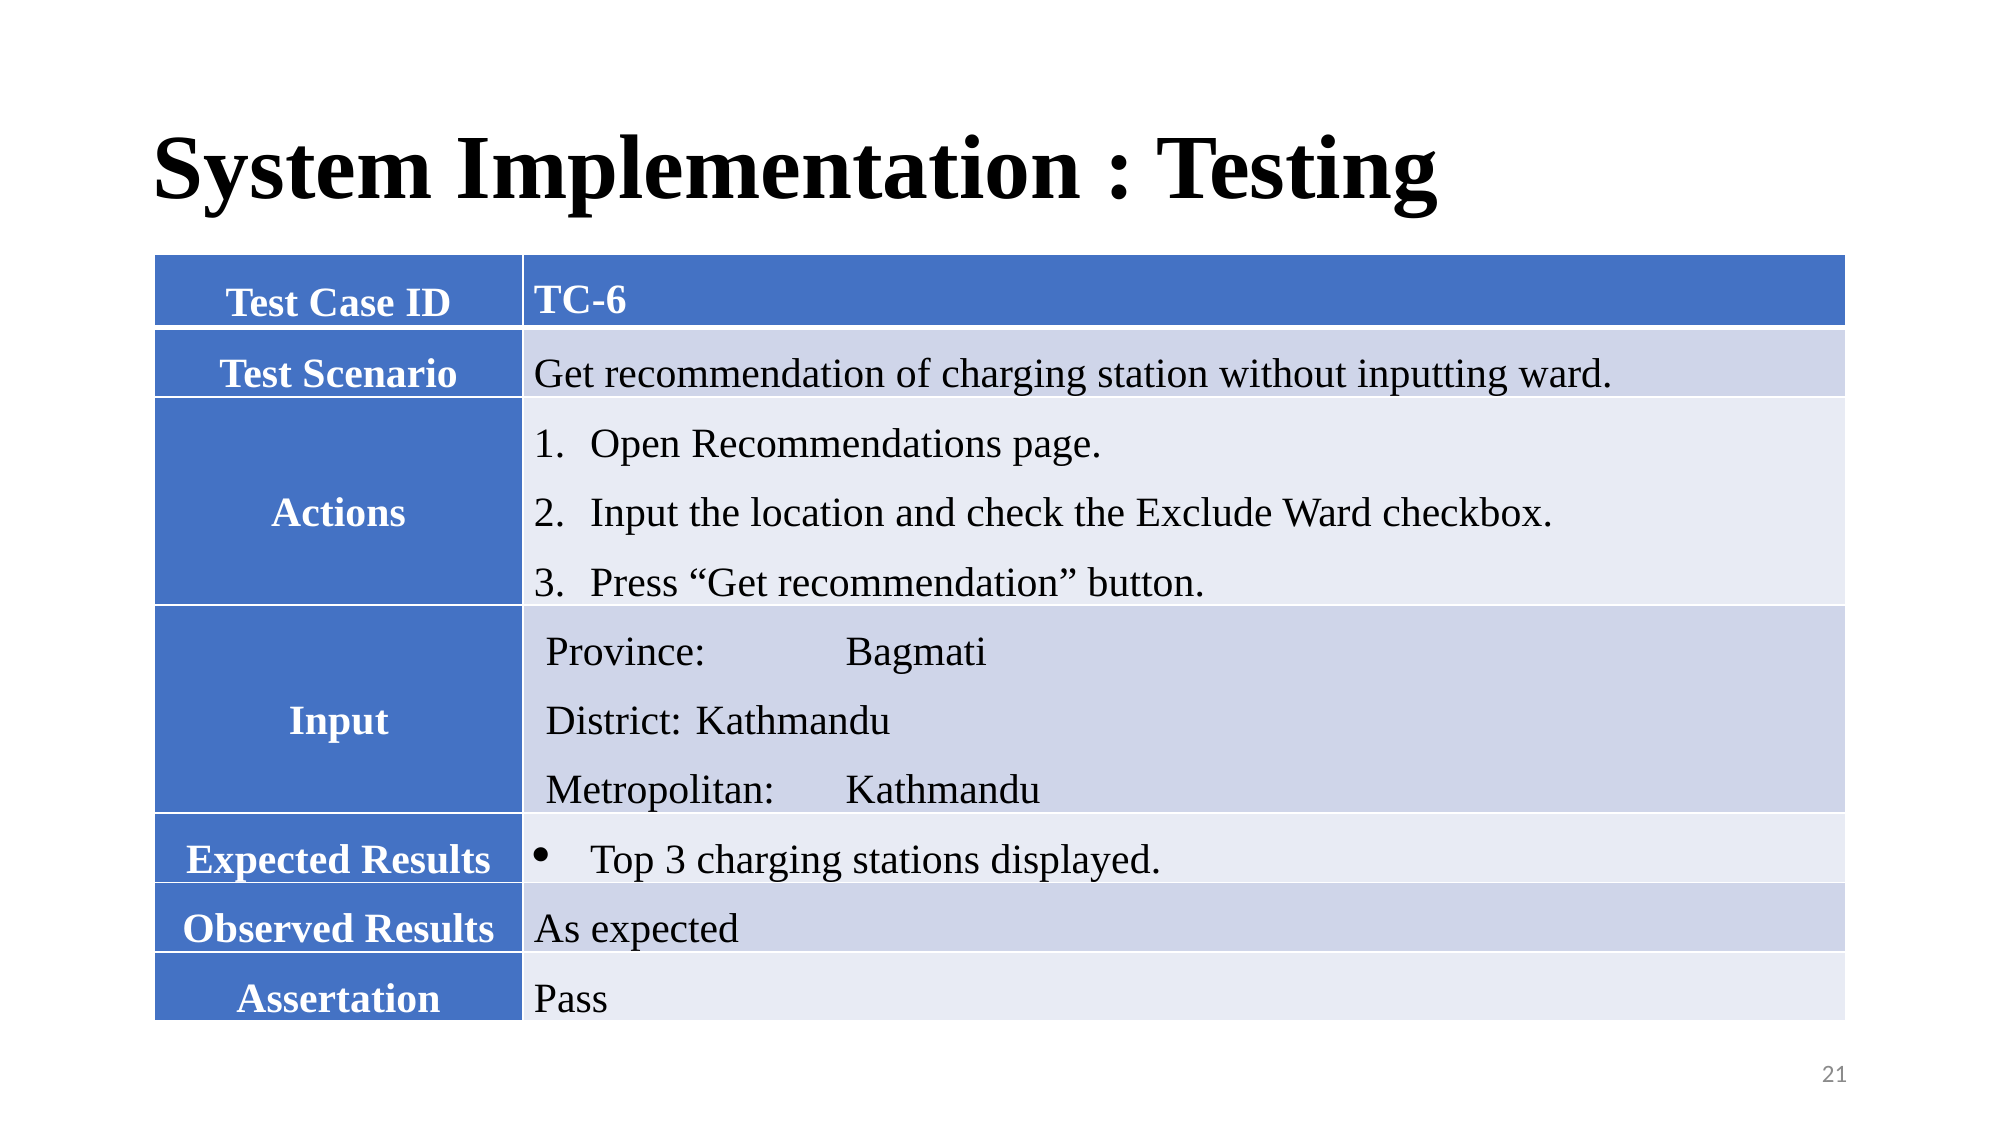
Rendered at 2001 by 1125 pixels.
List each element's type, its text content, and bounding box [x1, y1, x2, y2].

table_cell Assertation [155, 953, 522, 1020]
table_cell Pass [524, 953, 1845, 1020]
table_cell Province: Bagmati District: Kathmandu Metropolitan: Kathmandu [524, 606, 1845, 812]
table_cell Test Scenario [155, 330, 522, 396]
table_header Test Case ID [155, 255, 522, 325]
table_cell Expected Results [155, 814, 522, 882]
table_cell Observed Results [155, 883, 522, 951]
slide_number 21 [1412, 1042, 1863, 1103]
title System Implementation : Testing [137, 59, 1863, 278]
table_cell Open Recommendations page. Input the location and check the Exclude Ward checkbox. Press “Get recommendation” button. [524, 398, 1845, 604]
table_cell Actions [155, 398, 522, 604]
table_header TC-6 [524, 255, 1845, 325]
table_cell As expected [524, 883, 1845, 951]
table_cell Get recommendation of charging station without inputting ward. [524, 330, 1845, 396]
table_cell Top 3 charging stations displayed. [524, 814, 1845, 882]
table_cell Input [155, 606, 522, 812]
